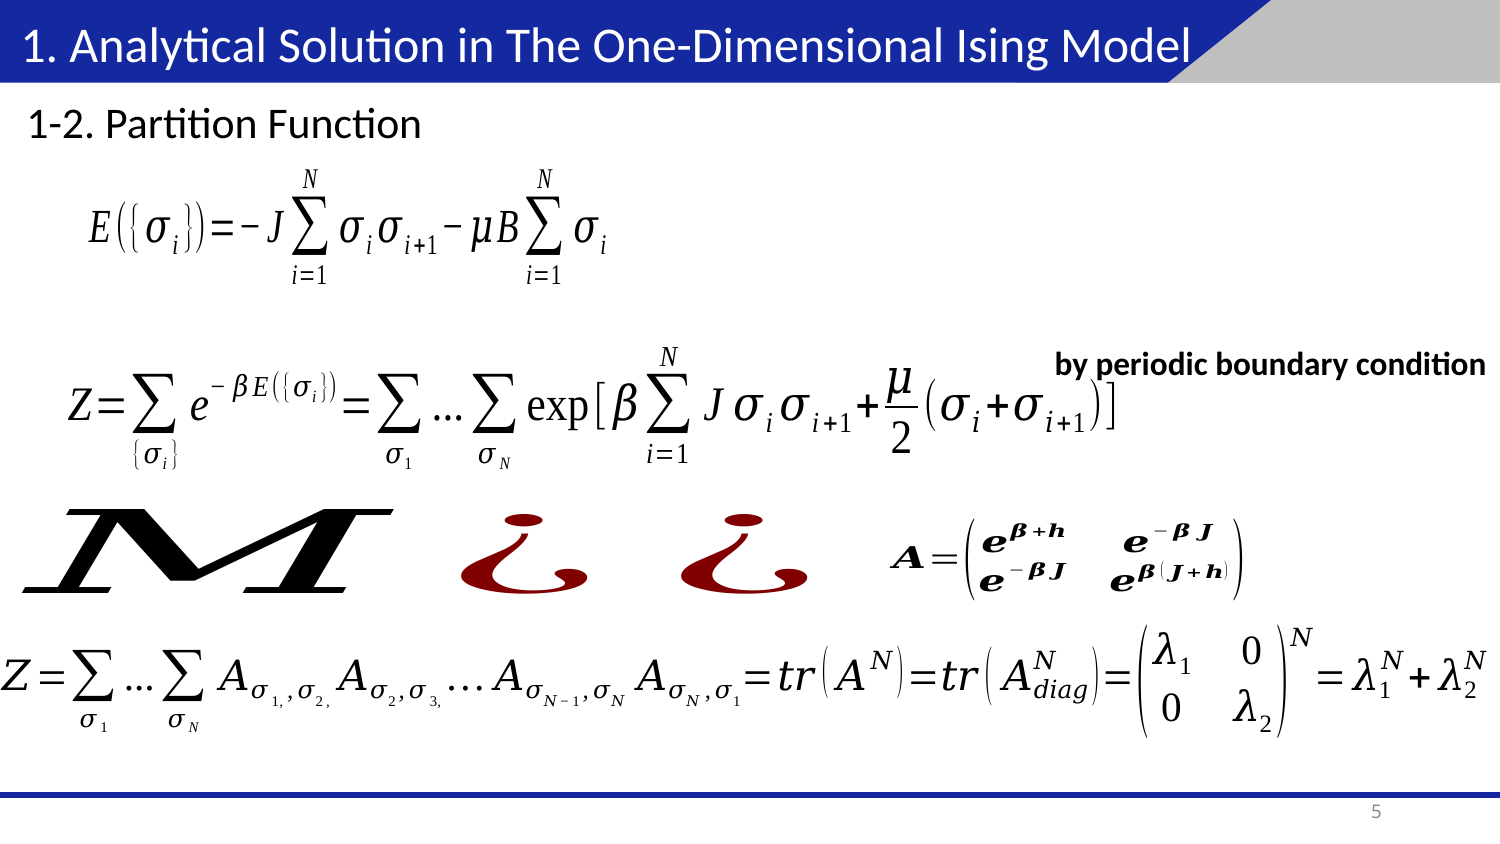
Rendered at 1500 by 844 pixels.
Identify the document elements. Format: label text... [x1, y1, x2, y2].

text_box 1. Analytical Solution in The One-Dimensional Ising Model [5, 11, 1300, 82]
text_box 1-2. Partition Function [11, 93, 1306, 184]
slide_number 5 [1059, 790, 1397, 836]
text_box by periodic boundary condition [1039, 334, 1500, 390]
